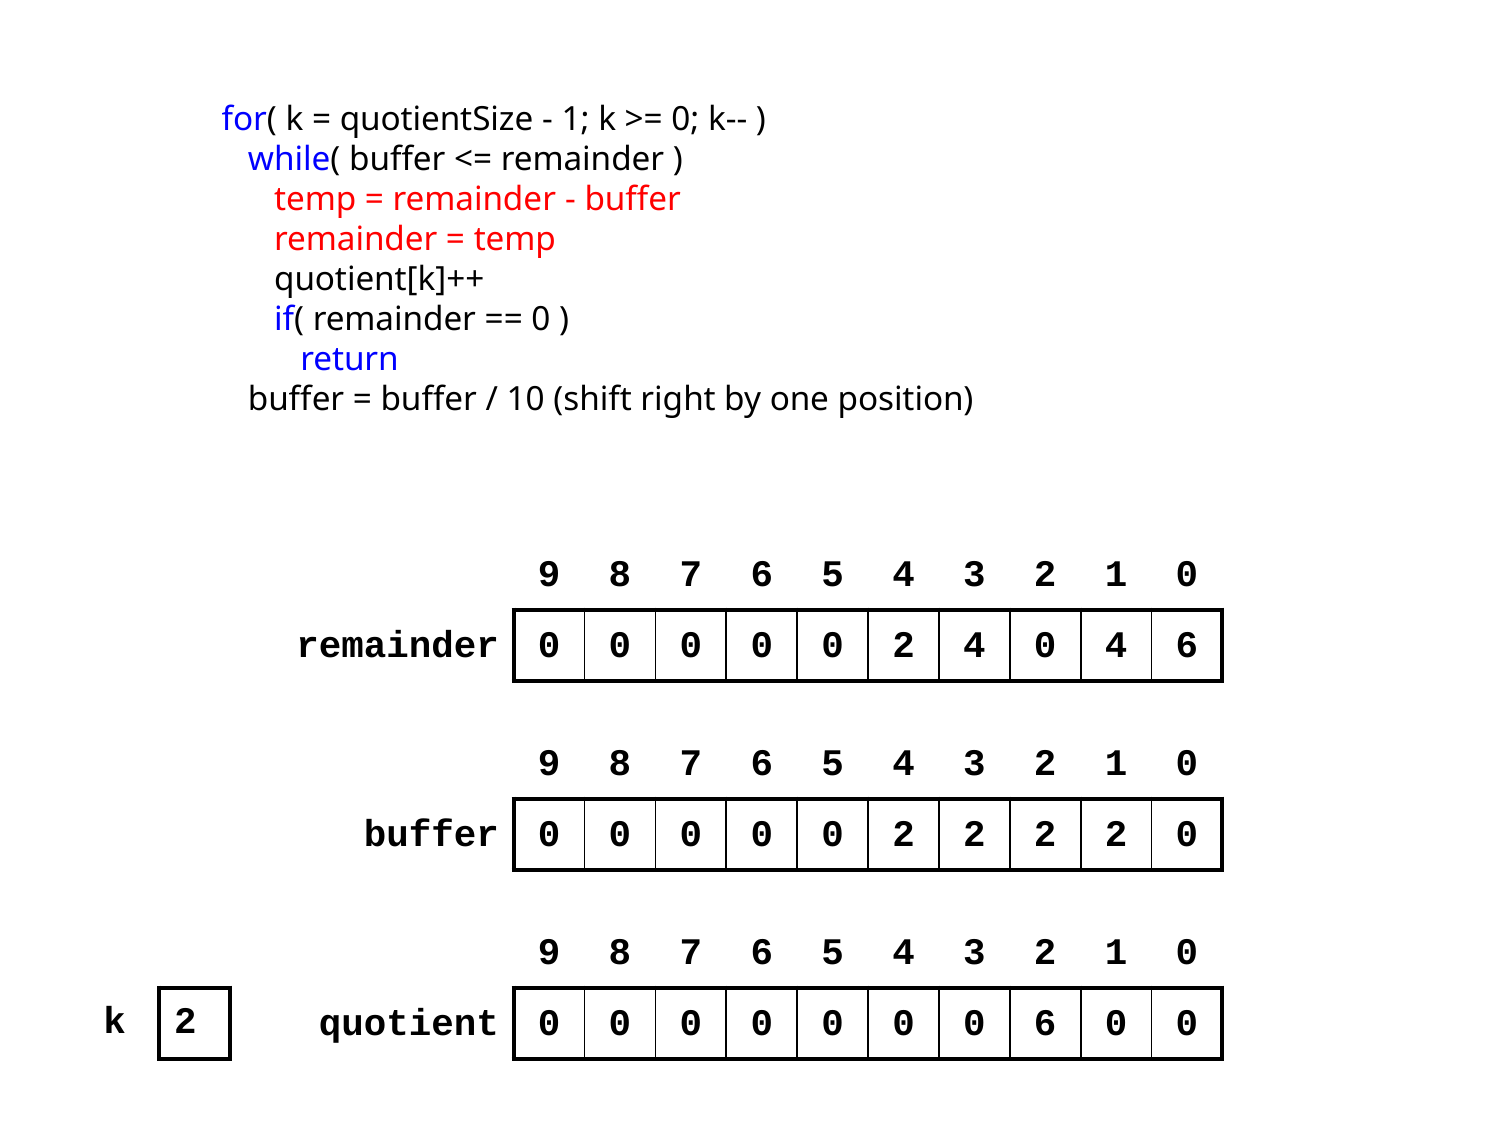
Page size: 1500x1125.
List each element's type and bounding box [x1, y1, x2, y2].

table_cell [278, 988, 512, 1059]
table_cell [869, 990, 938, 1057]
table_header [278, 539, 1222, 610]
table_cell [940, 612, 1009, 679]
table_cell [278, 799, 512, 870]
table_cell [1011, 801, 1080, 868]
table_cell [1152, 612, 1220, 679]
table_cell [1011, 612, 1080, 679]
table_cell [1152, 801, 1220, 868]
table_cell [516, 801, 584, 868]
table_cell [516, 990, 584, 1057]
table_cell [727, 801, 796, 868]
list [206, 89, 1294, 421]
table_cell [516, 612, 584, 679]
table_cell [869, 801, 938, 868]
table_cell [1082, 801, 1151, 868]
table_cell [727, 612, 796, 679]
table_cell [278, 610, 512, 681]
table_cell [656, 990, 725, 1057]
table_cell [1152, 990, 1220, 1057]
table_cell [1082, 612, 1151, 679]
table_header [161, 990, 228, 1057]
table_cell [656, 612, 725, 679]
table_header [89, 988, 157, 1059]
table_cell [869, 612, 938, 679]
table_cell [585, 612, 655, 679]
table_cell [656, 801, 725, 868]
table_cell [1011, 990, 1080, 1057]
table_header [278, 728, 1222, 799]
table_cell [727, 990, 796, 1057]
table_cell [585, 801, 655, 868]
table_cell [585, 990, 655, 1057]
table_cell [798, 801, 867, 868]
table_cell [798, 612, 867, 679]
table_cell [940, 990, 1009, 1057]
table_cell [798, 990, 867, 1057]
table_header [278, 917, 1222, 988]
table_cell [940, 801, 1009, 868]
table_cell [1082, 990, 1151, 1057]
